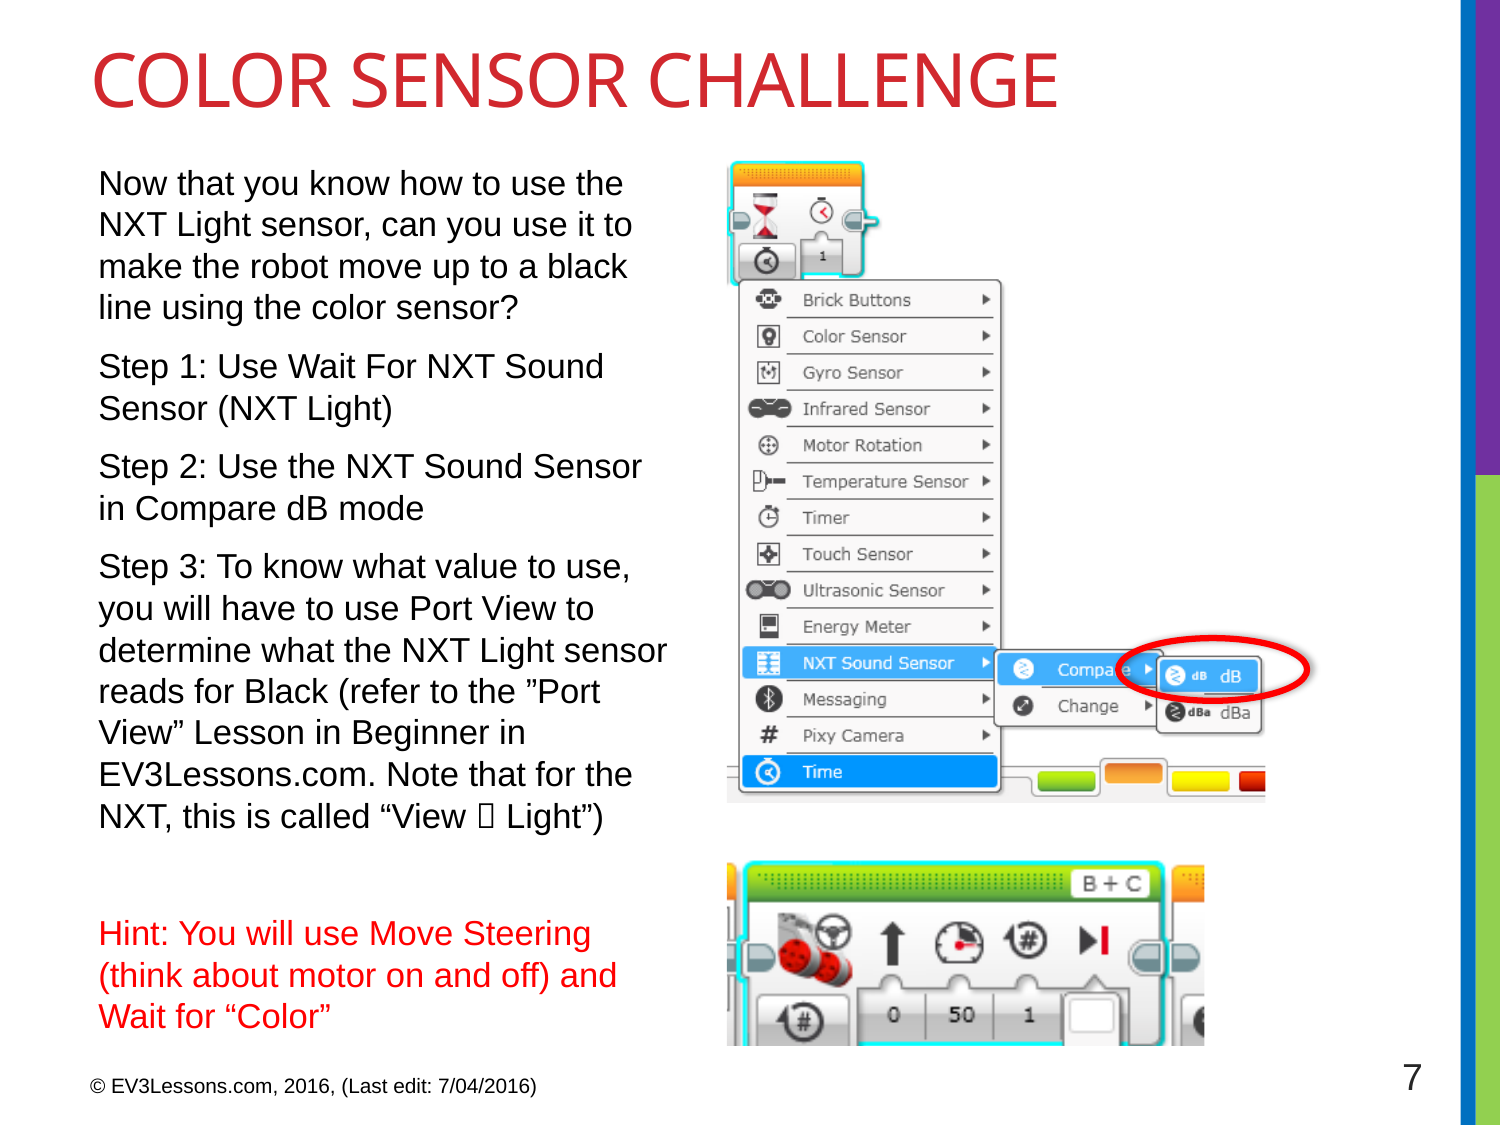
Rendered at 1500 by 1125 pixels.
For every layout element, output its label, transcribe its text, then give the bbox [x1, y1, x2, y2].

slide_number 7 [1387, 1045, 1491, 1106]
list Now that you know how to use the NXT Light sensor, can you use it to make the robot move up to a black line using the color sensor? Step 1: Use Wait For NXT Sound Sensor (NXT Light) Step 2: Use the NXT Sound Sensor in Compare dB mode Step 3: To know what value to use, you will have to use Port View to determine what the NXT Light sensor reads for Black (refer to the ”Port View” Lesson in Beginner in EV3Lessons.com. Note that for the NXT, this is called “View  Light”) Hint: You will use Move Steering (think about motor on and off) and Wait for “Color” [83, 153, 686, 1046]
picture [726, 147, 1266, 803]
text_box [1275, 644, 1309, 695]
title COLOR SENSOR CHALLENGE [75, 25, 1428, 250]
footer © EV3Lessons.com, 2016, (Last edit: 7/04/2016) [75, 1065, 881, 1106]
picture [726, 845, 1205, 1047]
